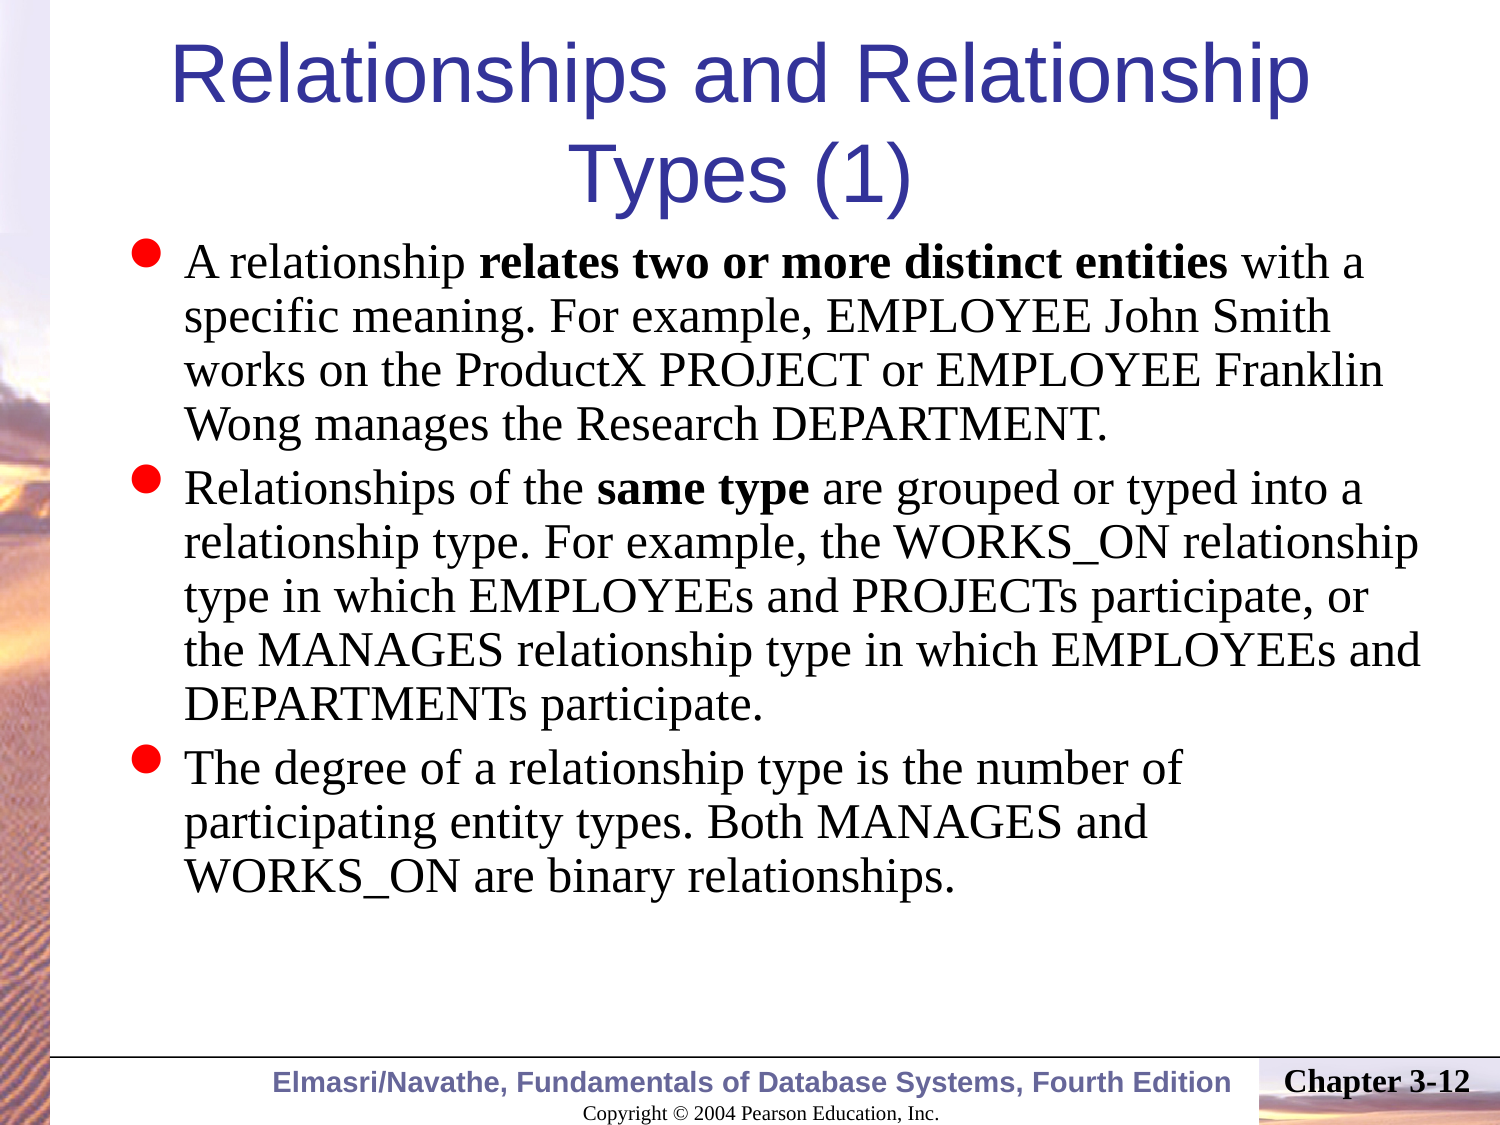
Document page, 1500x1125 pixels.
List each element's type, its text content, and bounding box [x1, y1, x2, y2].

slide_number Chapter 3-12 [1173, 1047, 1487, 1112]
title Relationships and Relationship Types (1) [40, 49, 1442, 189]
list A relationship relates two or more distinct entities with a specific meaning. For example, EMPLOYEE John Smith works on the ProductX PROJECT or EMPLOYEE Franklin Wong manages the Research DEPARTMENT. Relationships of the same type are grouped or typed into a relationship type. For example, the WORKS_ON relationship type in which EMPLOYEEs and PROJECTs participate, or the MANAGES relationship type in which EMPLOYEEs and DEPARTMENTs participate. The degree of a relationship type is the number of participating entity types. Both MANAGES and WORKS_ON are binary relationships. [112, 227, 1442, 904]
picture [0, 0, 50, 1125]
picture [1259, 1058, 1500, 1125]
